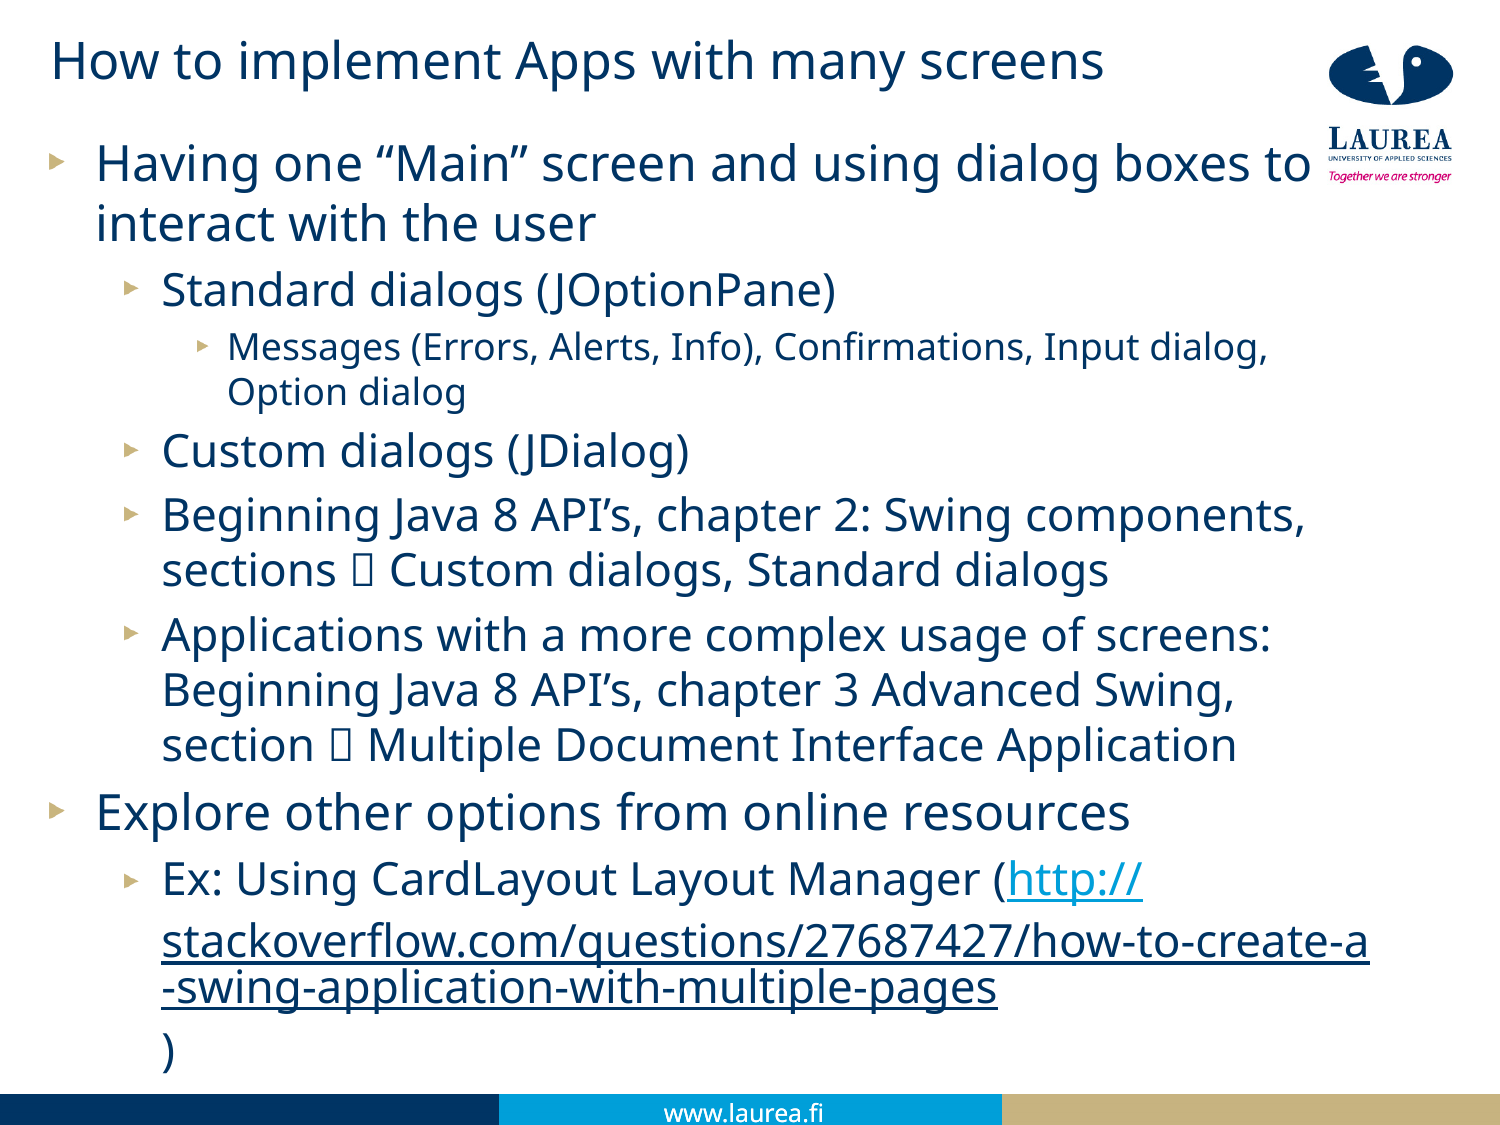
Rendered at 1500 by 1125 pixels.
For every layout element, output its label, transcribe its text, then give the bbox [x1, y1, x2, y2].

picture [39, 792, 72, 828]
picture [114, 864, 145, 897]
picture [1003, 1094, 1500, 1125]
picture [1327, 43, 1454, 186]
picture [189, 332, 214, 359]
list Having one “Main” screen and using dialog boxes to interact with the user Standard dialogs (JOptionPane) Messages (Errors, Alerts, Info), Confirmations, Input dialog, Option dialog Custom dialogs (JDialog) Beginning Java 8 API’s, chapter 2: Swing components, sections  Custom dialogs, Standard dialogs Applications with a more complex usage of screens: Beginning Java 8 API’s, chapter 3 Advanced Swing, section  Multiple Document Interface Application Explore other options from online resources Ex: Using CardLayout Layout Manager (http://stackoverflow.com/questions/27687427/how-to-create-a-swing-application-with-multiple-pages) [24, 123, 1393, 1064]
picture [0, 1094, 498, 1125]
picture [114, 433, 145, 466]
picture [114, 616, 145, 649]
title How to implement Apps with many screens [35, 19, 1306, 123]
picture [39, 143, 72, 179]
picture [114, 497, 145, 530]
picture [114, 271, 145, 304]
